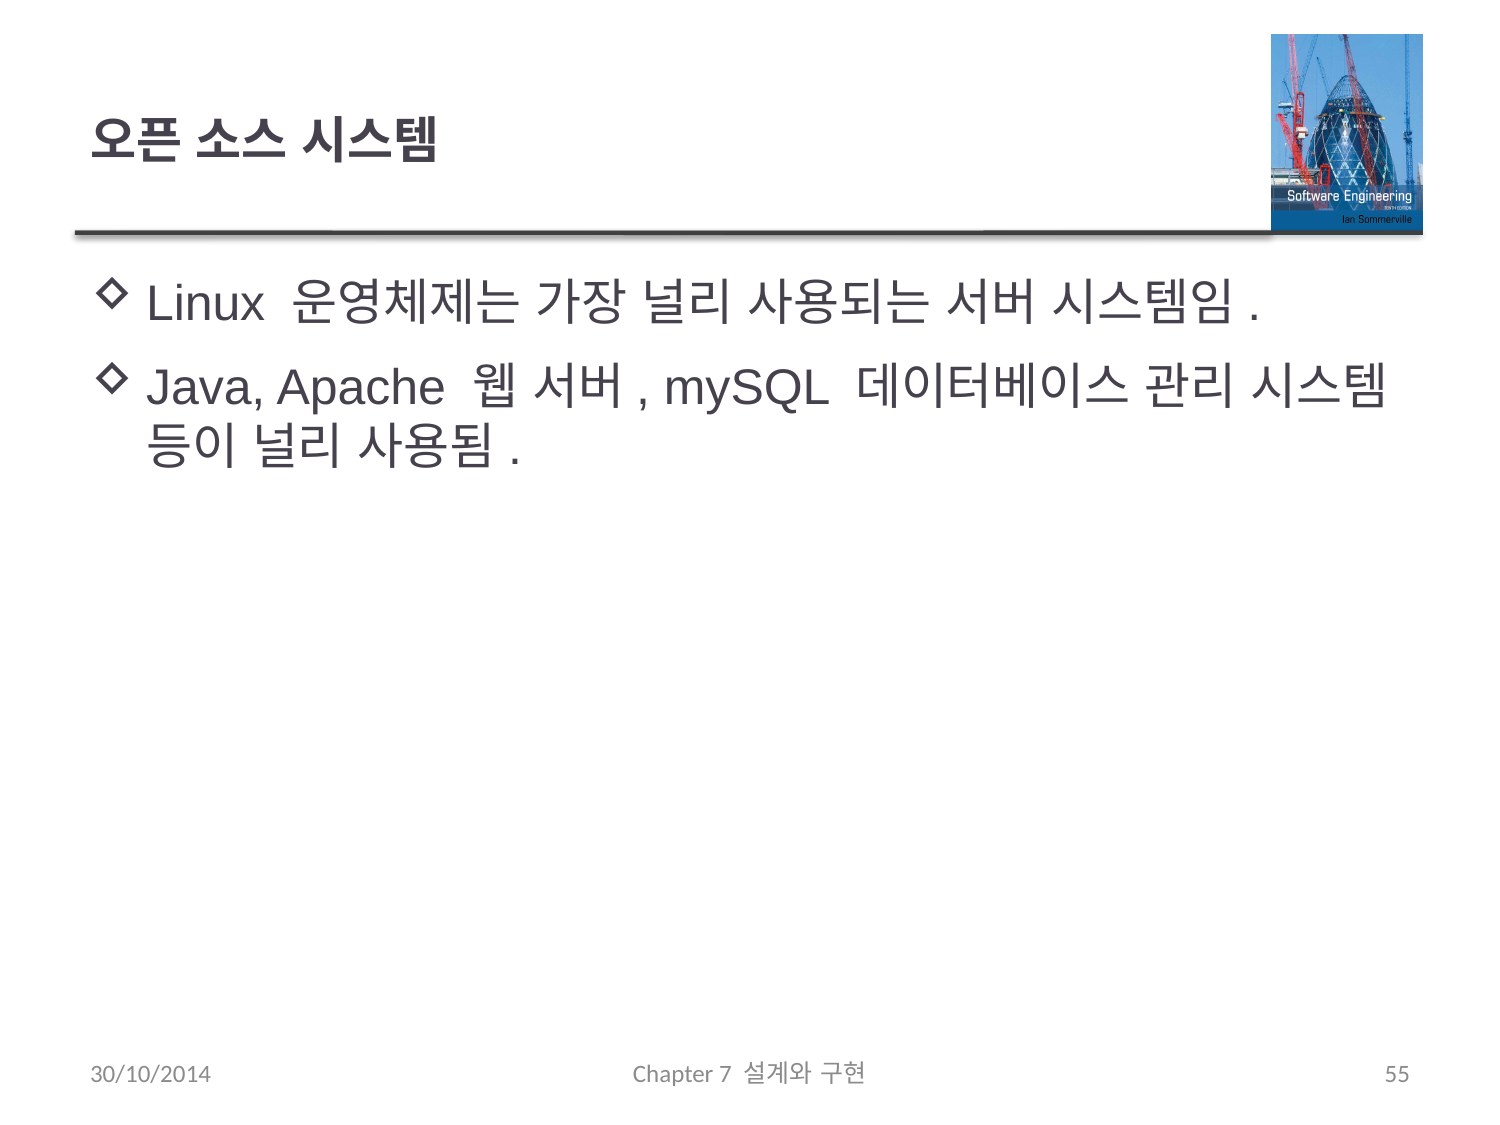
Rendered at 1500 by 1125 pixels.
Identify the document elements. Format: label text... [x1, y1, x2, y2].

slide_number 55 [1074, 1042, 1425, 1103]
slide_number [75, 1042, 425, 1103]
title 오픈 소스 시스템 [74, 44, 1272, 233]
list Linux 운영체제는 가장 널리 사용되는 서버 시스템임. Java, Apache 웹 서버, mySQL 데이터베이스 관리 시스템 등이 널리 사용됨. [75, 262, 1425, 1005]
footer Chapter 7 설계와 구현 [512, 1042, 988, 1103]
picture [1271, 34, 1423, 230]
